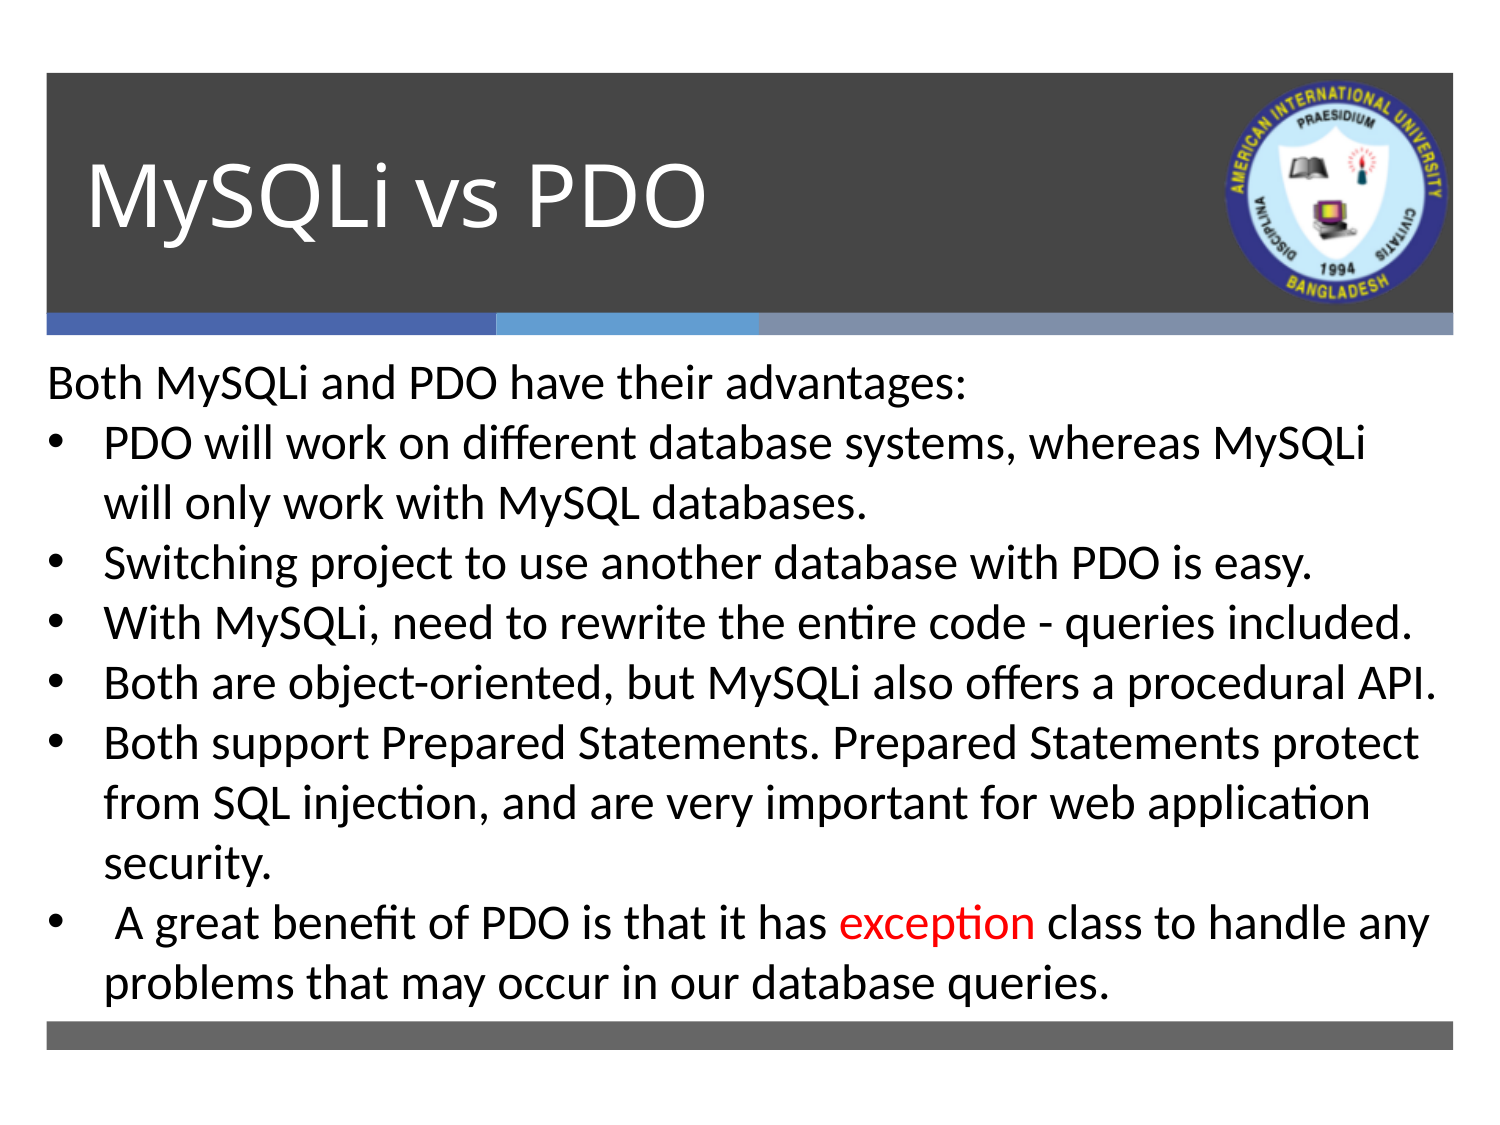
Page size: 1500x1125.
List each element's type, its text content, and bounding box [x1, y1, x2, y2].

text_box Both MySQLi and PDO have their advantages: PDO will work on different database systems, whereas MySQLi will only work with MySQL databases. Switching project to use another database with PDO is easy. With MySQLi, need to rewrite the entire code - queries included. Both are object-oriented, but MySQLi also offers a procedural API. Both support Prepared Statements. Prepared Statements protect from SQL injection, and are very important for web application security. A great benefit of PDO is that it has exception class to handle any problems that may occur in our database queries. [30, 340, 1465, 1019]
picture [1220, 75, 1454, 310]
title MySQLi vs PDO [69, 73, 1351, 253]
